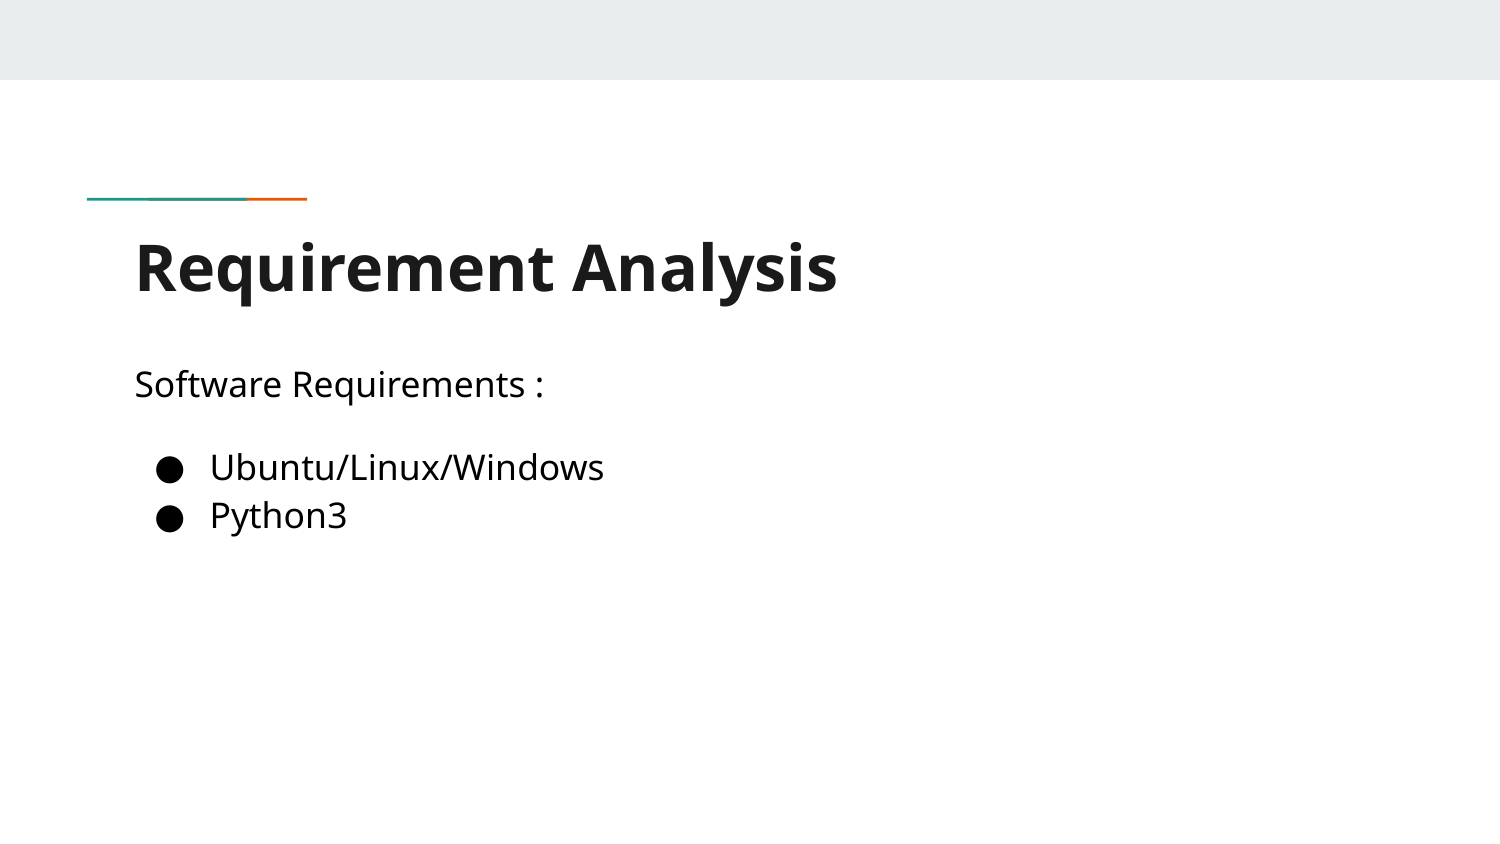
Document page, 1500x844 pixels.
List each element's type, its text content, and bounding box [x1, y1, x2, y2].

list Software Requirements : Ubuntu/Linux/Windows Python3 [119, 341, 1381, 712]
title Requirement Analysis [119, 211, 1368, 300]
